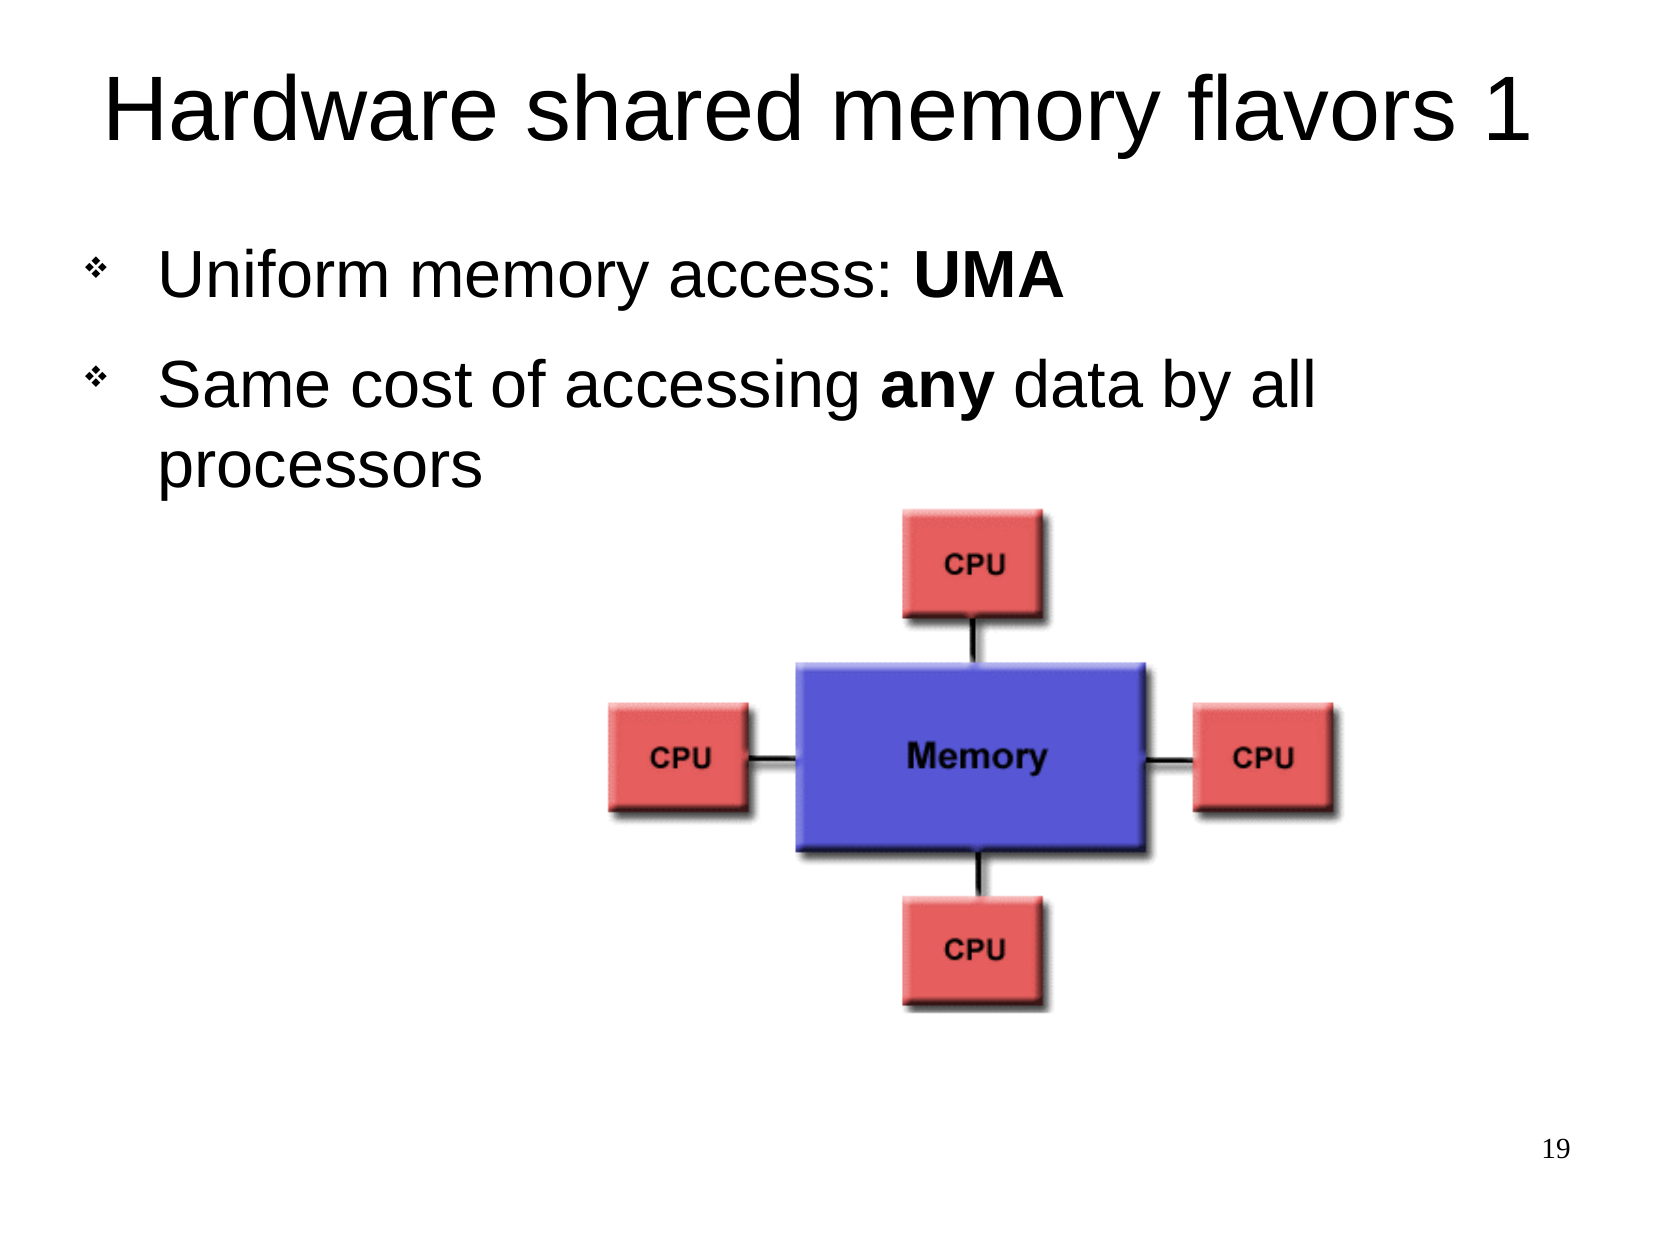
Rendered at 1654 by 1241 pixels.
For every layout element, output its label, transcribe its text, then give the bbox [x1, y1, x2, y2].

slide_number 19 [1185, 1129, 1571, 1216]
title Hardware shared memory flavors 1 [75, 0, 1564, 208]
list Uniform memory access: UMA Same cost of accessing any data by all processors [82, 231, 1571, 445]
picture [558, 482, 1360, 1017]
